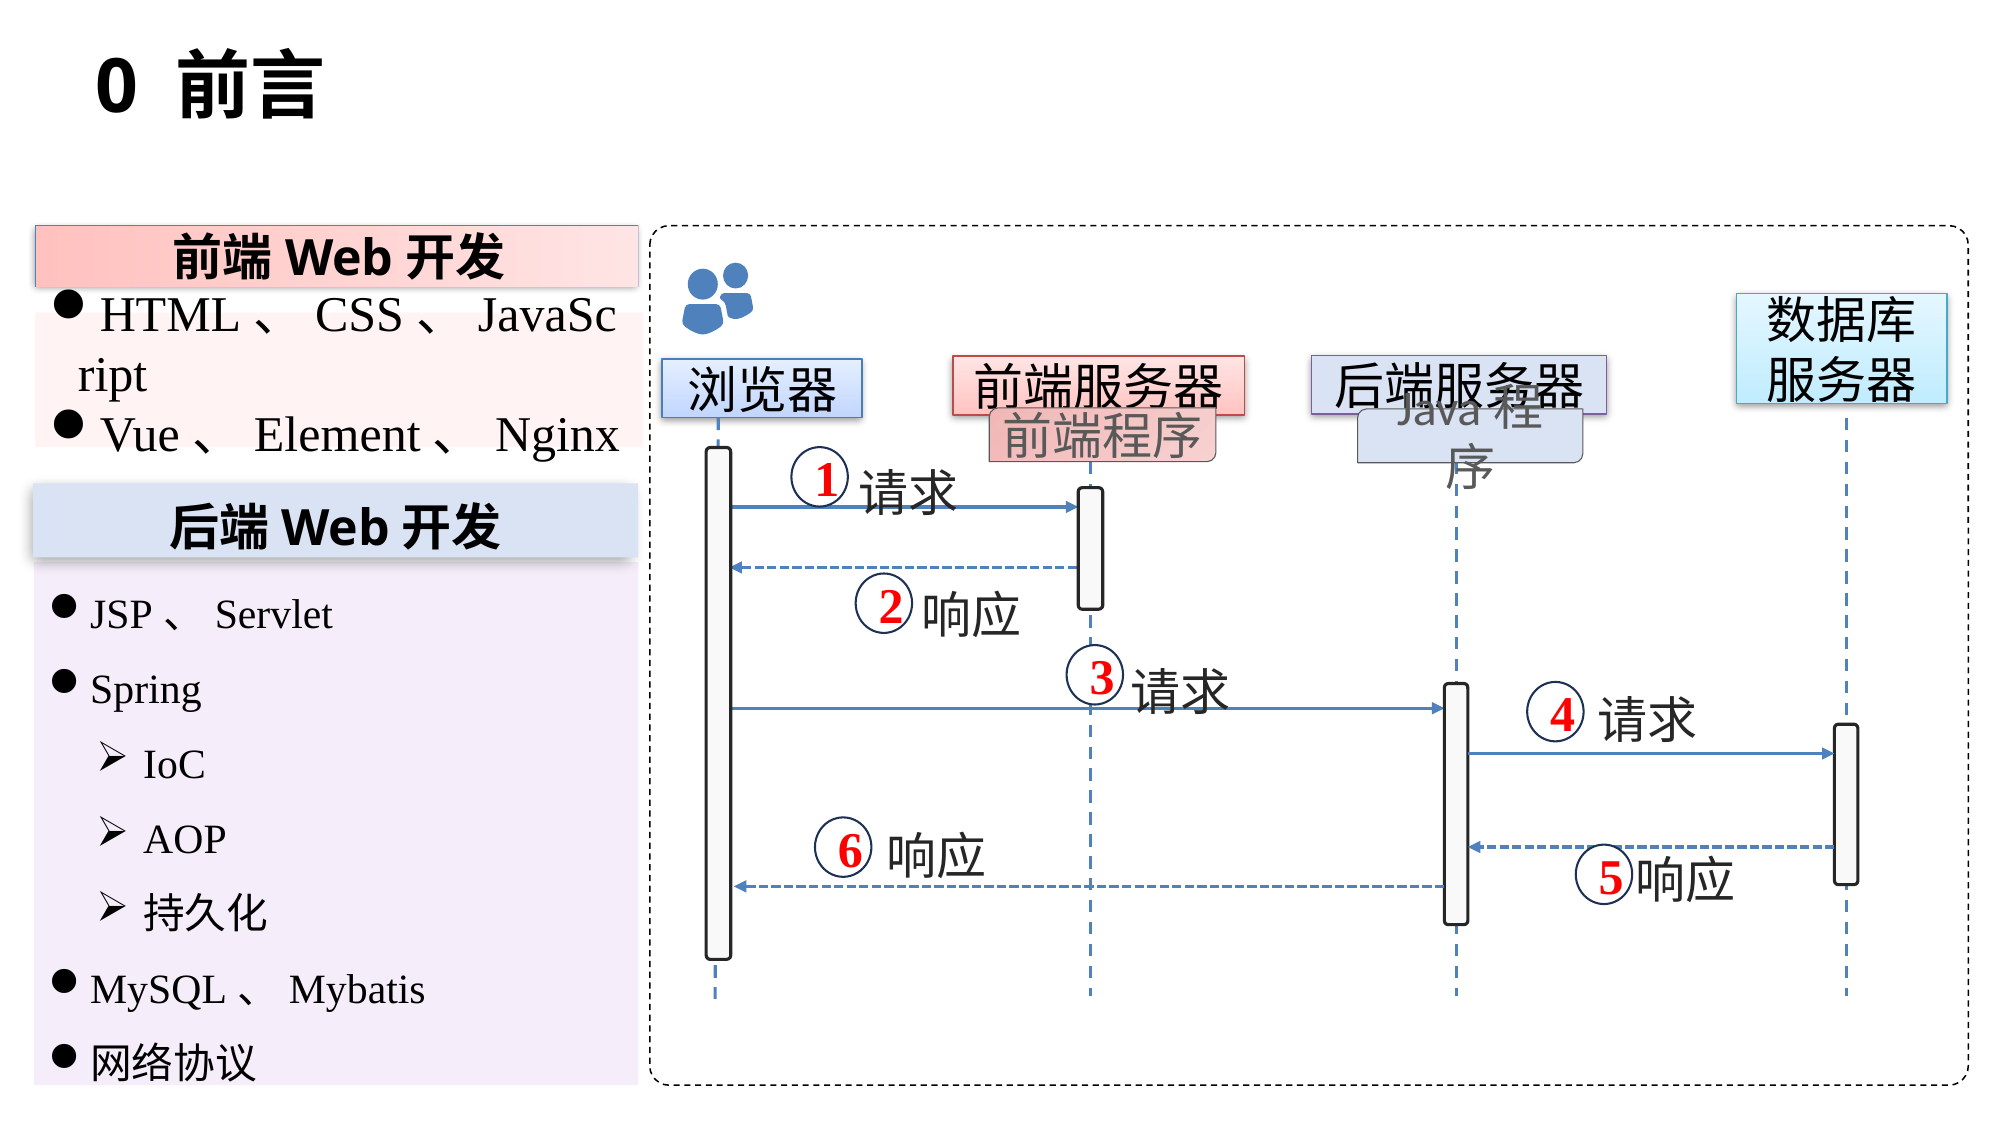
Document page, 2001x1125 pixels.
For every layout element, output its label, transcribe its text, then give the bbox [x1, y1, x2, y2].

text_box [661, 262, 1948, 999]
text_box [34, 218, 644, 447]
text_box [649, 225, 1969, 1086]
text_box 0 前言 [80, 39, 555, 125]
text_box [32, 483, 639, 1086]
